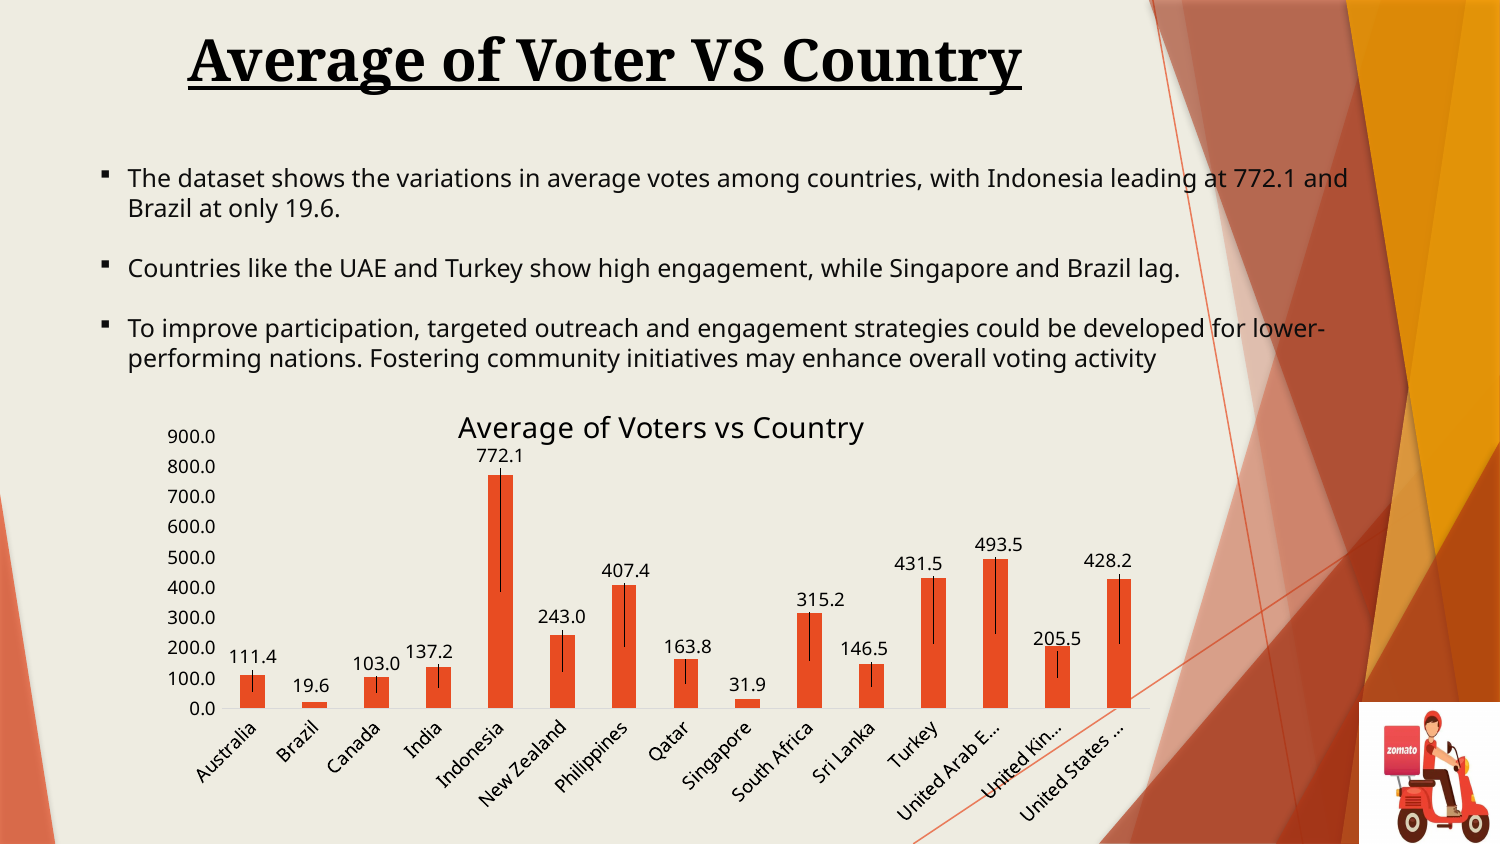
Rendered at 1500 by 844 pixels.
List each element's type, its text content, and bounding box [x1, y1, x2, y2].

text_box Average of Voter VS Country [173, 15, 1151, 101]
picture [1359, 702, 1500, 844]
text_box The dataset shows the variations in average votes among countries, with Indonesia leading at 772.1 and Brazil at only 19.6. Countries like the UAE and Turkey show high engagement, while Singapore and Brazil lag. To improve participation, targeted outreach and engagement strategies could be developed for lower-performing nations. Fostering community initiatives may enhance overall voting activity [84, 155, 1373, 380]
chart [152, 382, 1172, 829]
